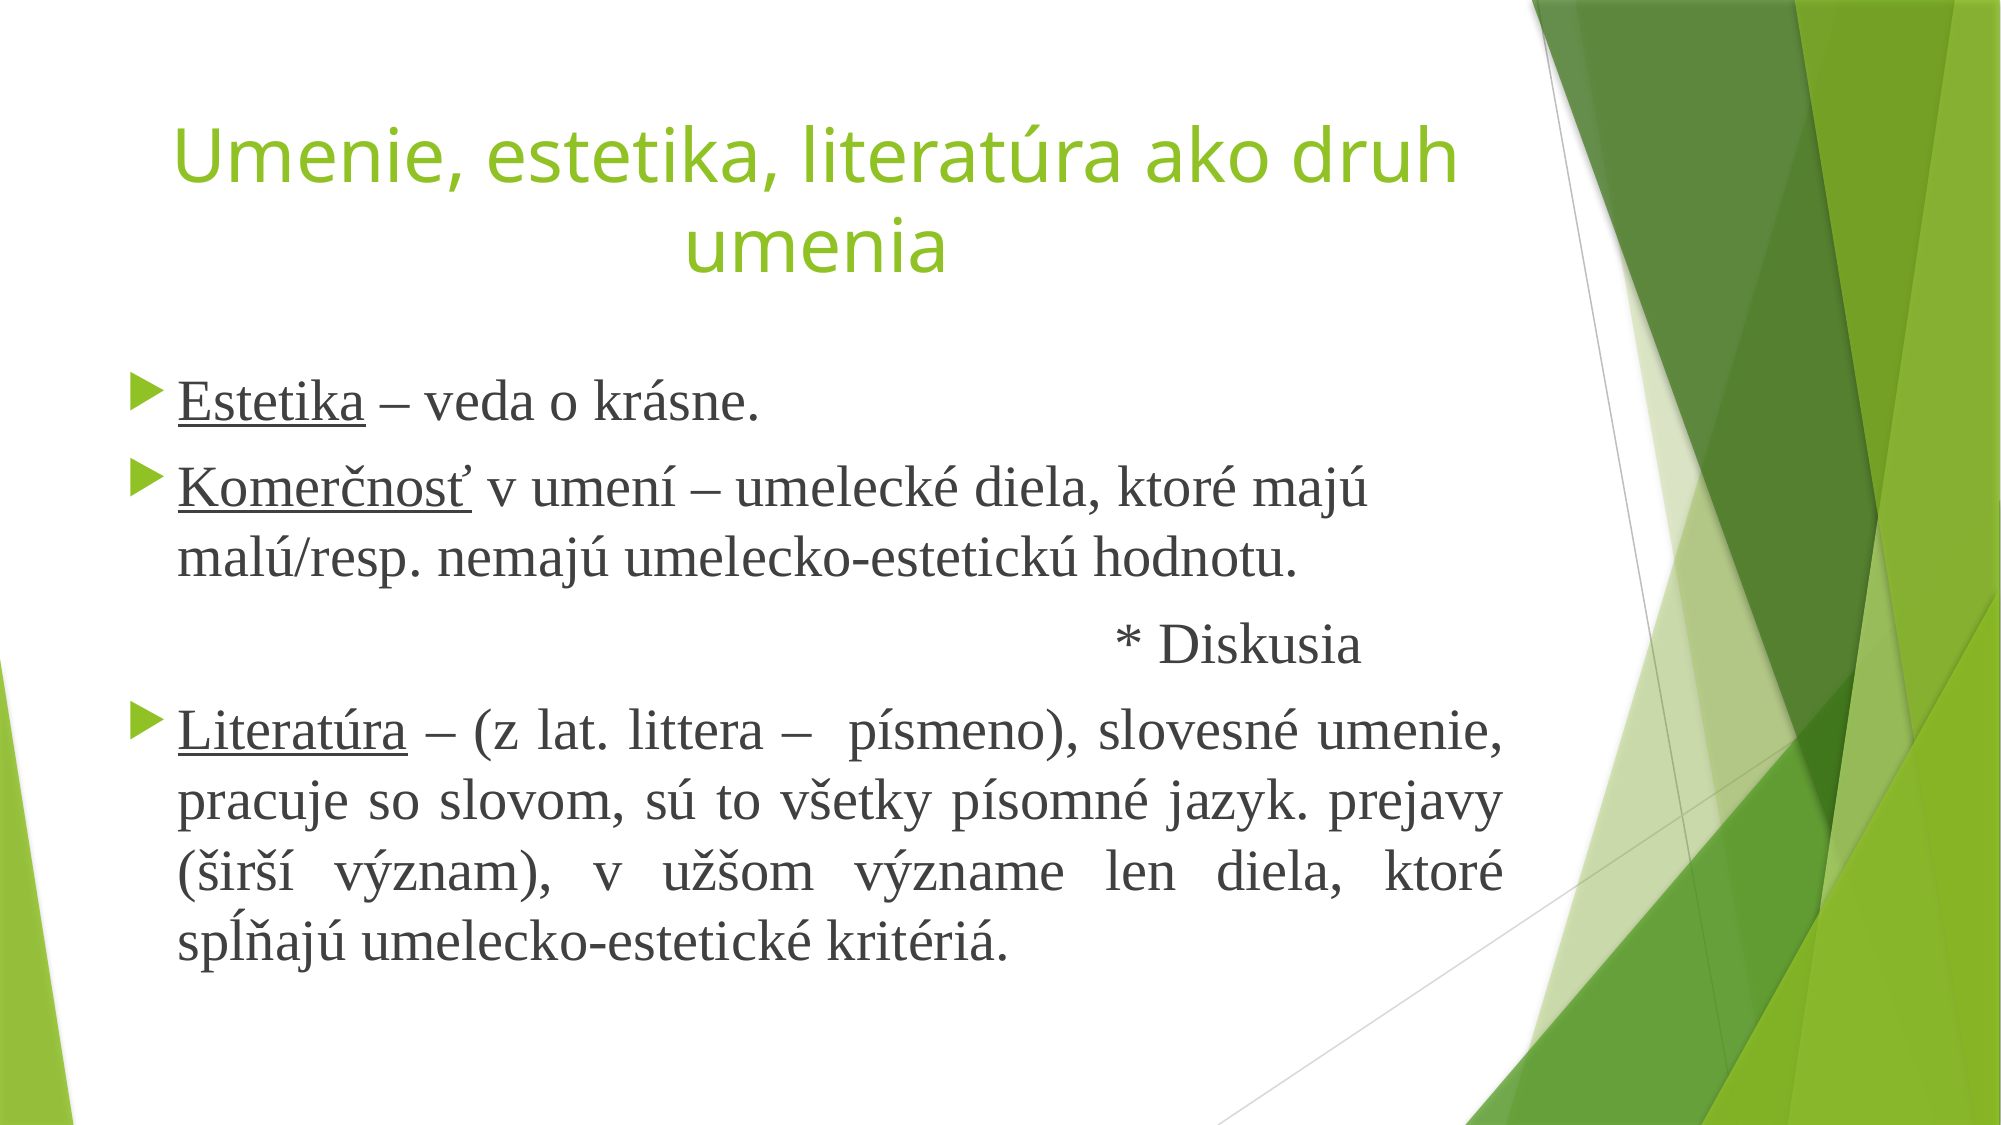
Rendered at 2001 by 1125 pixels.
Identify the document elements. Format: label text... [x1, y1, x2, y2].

list Estetika – veda o krásne. Komerčnosť v umení – umelecké diela, ktoré majú malú/resp. nemajú umelecko-estetickú hodnotu. * Diskusia Literatúra – (z lat. littera – písmeno), slovesné umenie, pracuje so slovom, sú to všetky písomné jazyk. prejavy (širší význam), v užšom význame len diela, ktoré spĺňajú umelecko-estetické kritériá. [111, 354, 1522, 992]
title Umenie, estetika, literatúra ako druh umenia [111, 99, 1522, 317]
